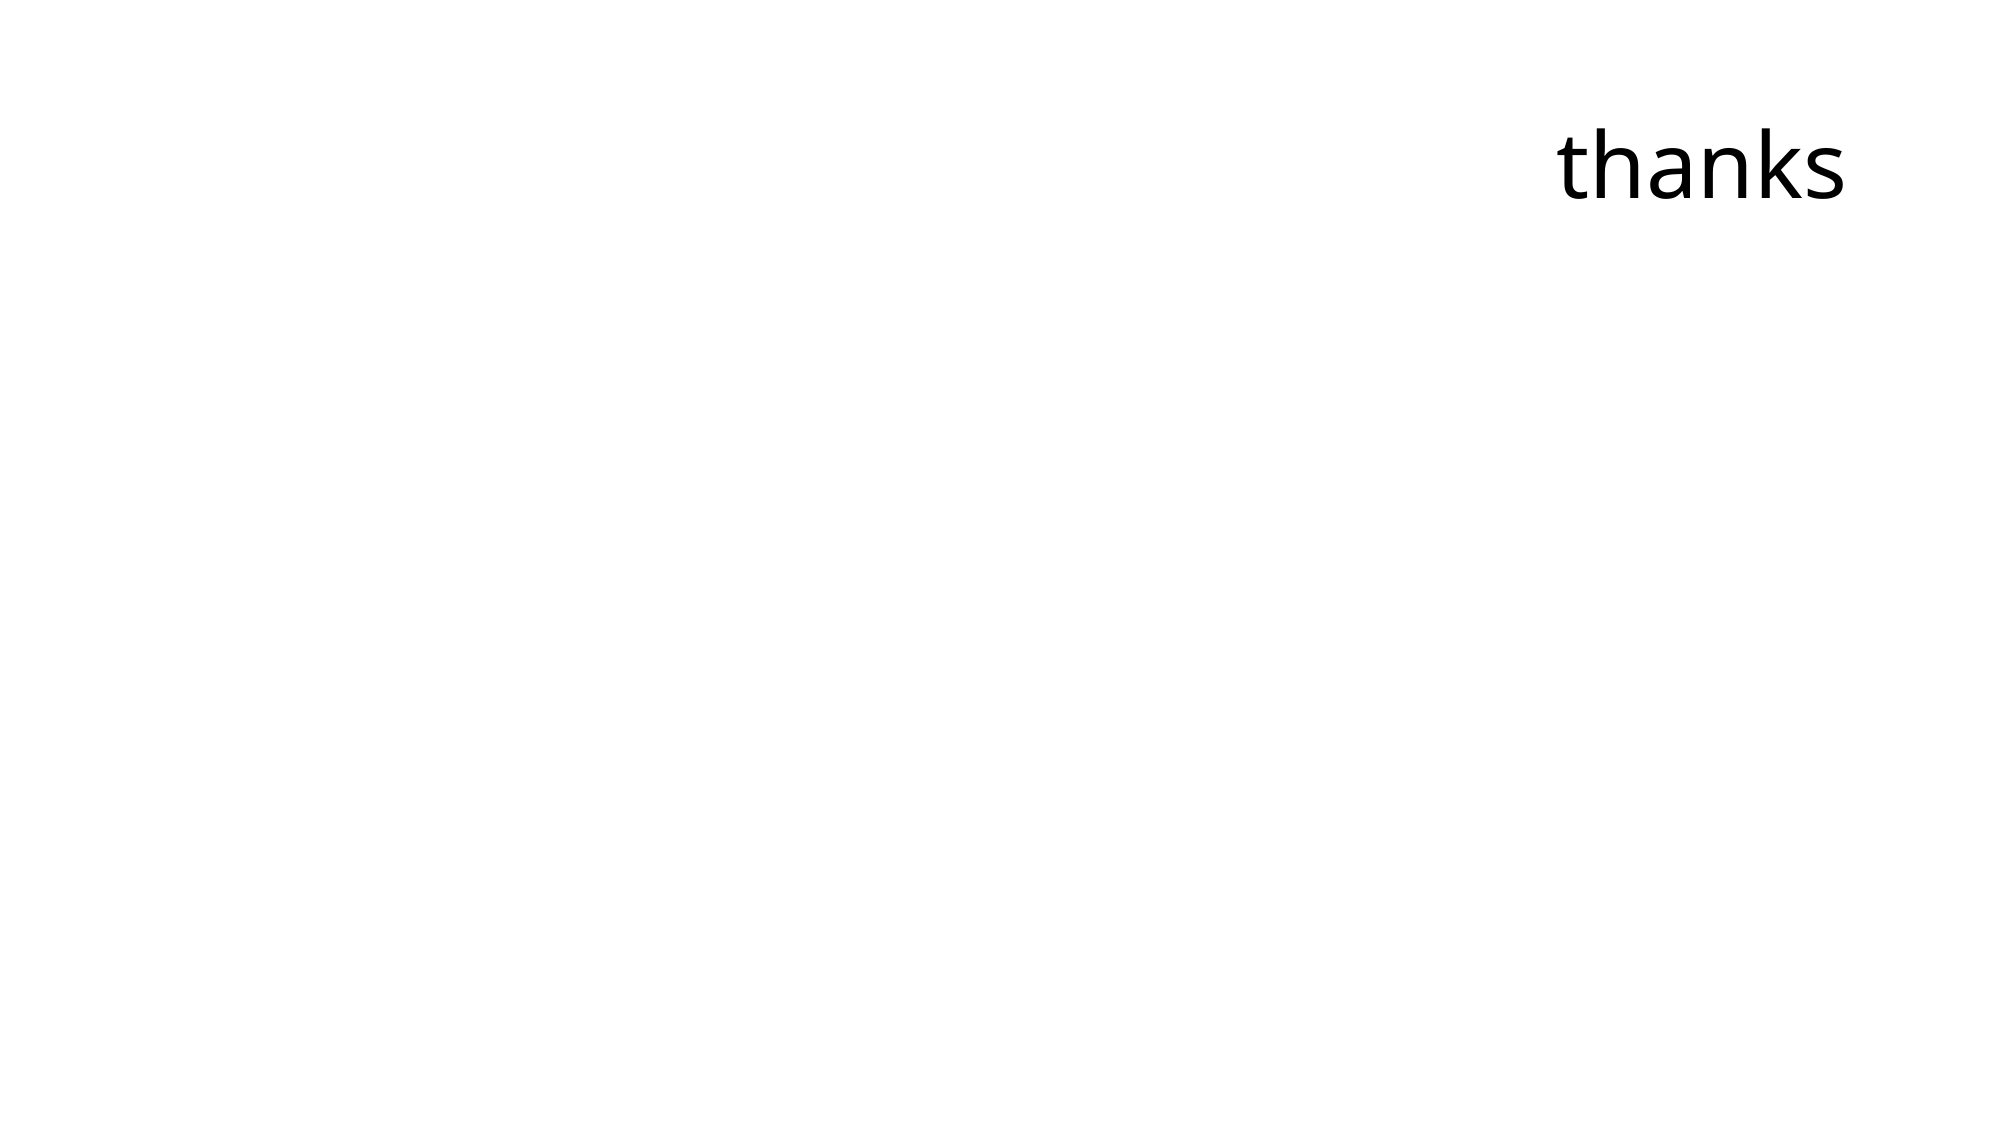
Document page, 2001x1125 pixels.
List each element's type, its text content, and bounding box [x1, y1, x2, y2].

title thanks [137, 59, 1863, 278]
